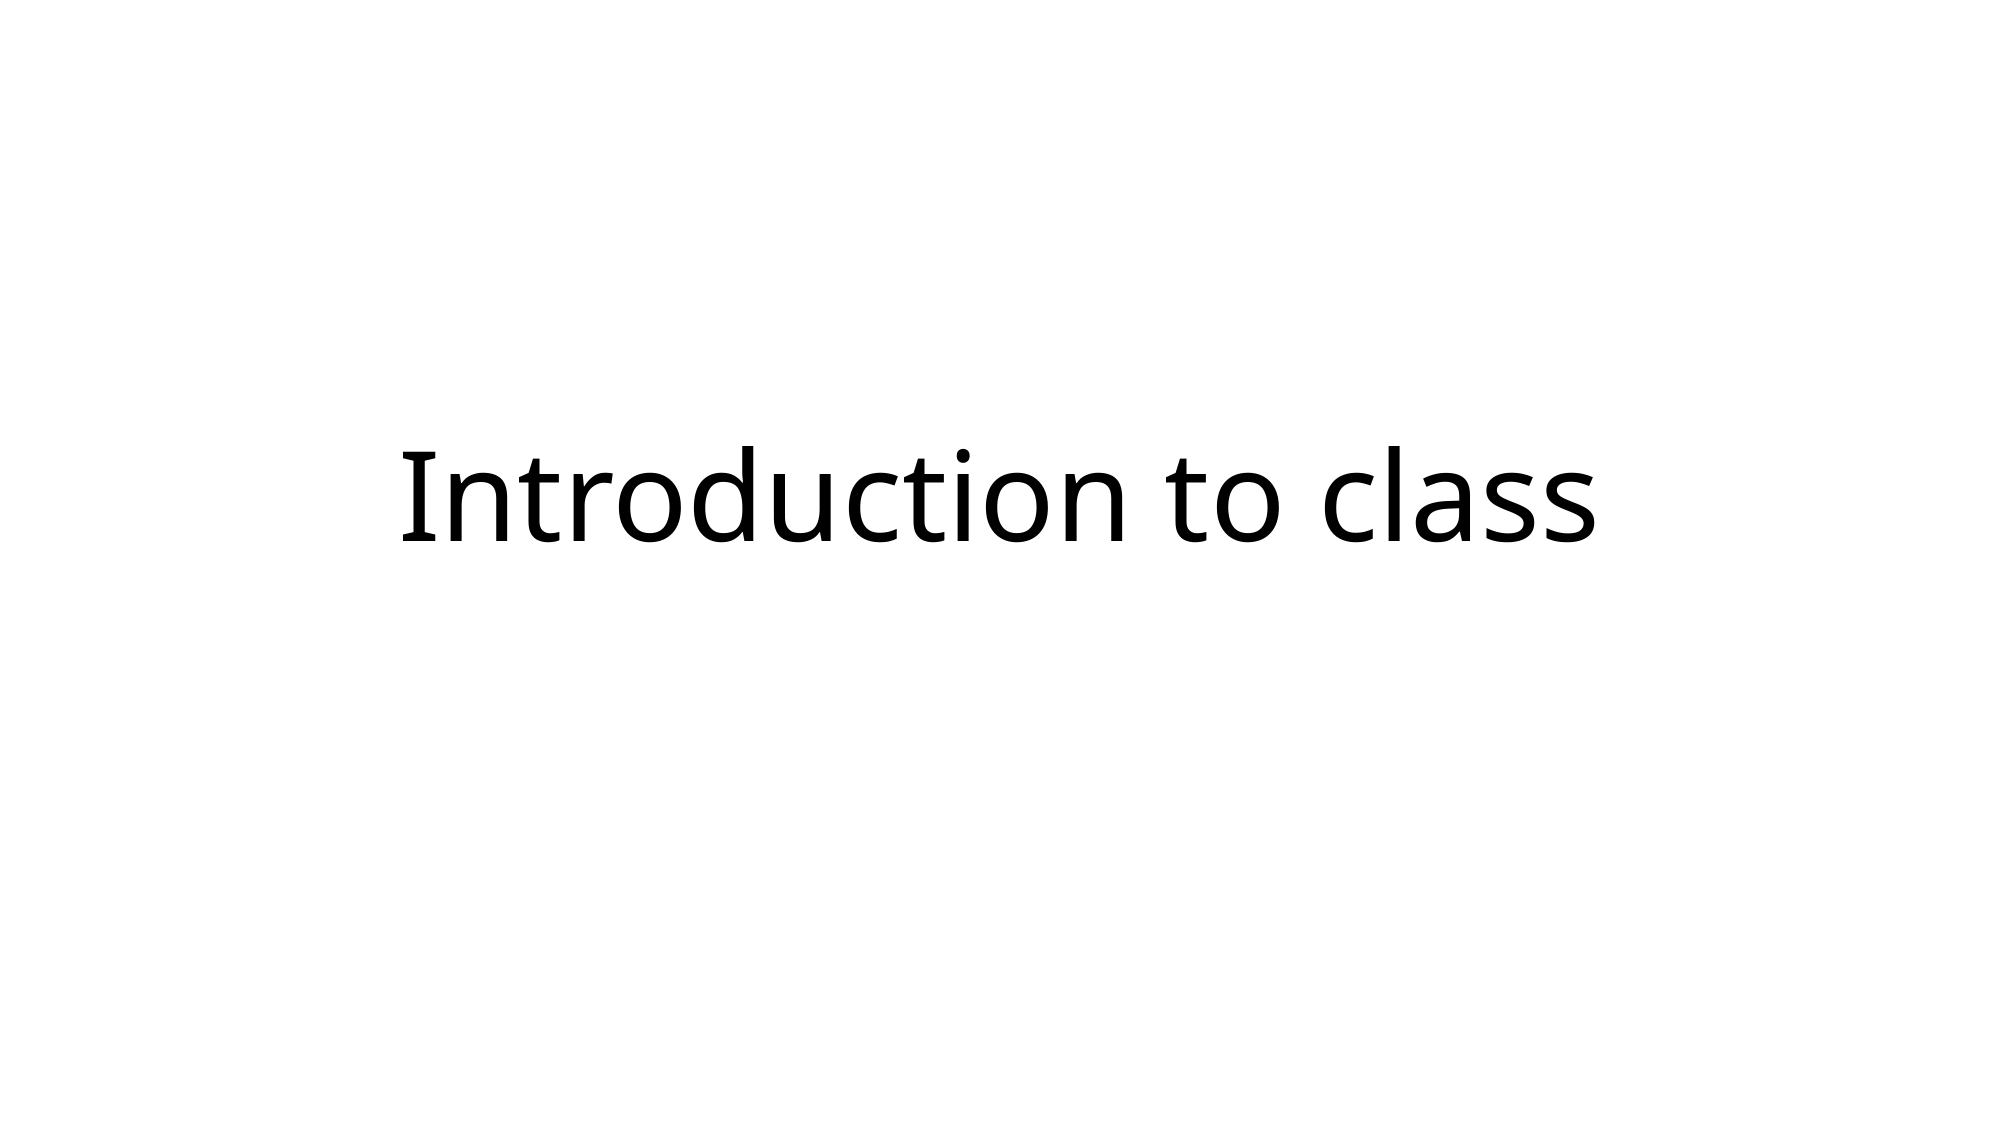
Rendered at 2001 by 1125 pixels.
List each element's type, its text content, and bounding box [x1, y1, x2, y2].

title Introduction to class [249, 184, 1750, 576]
